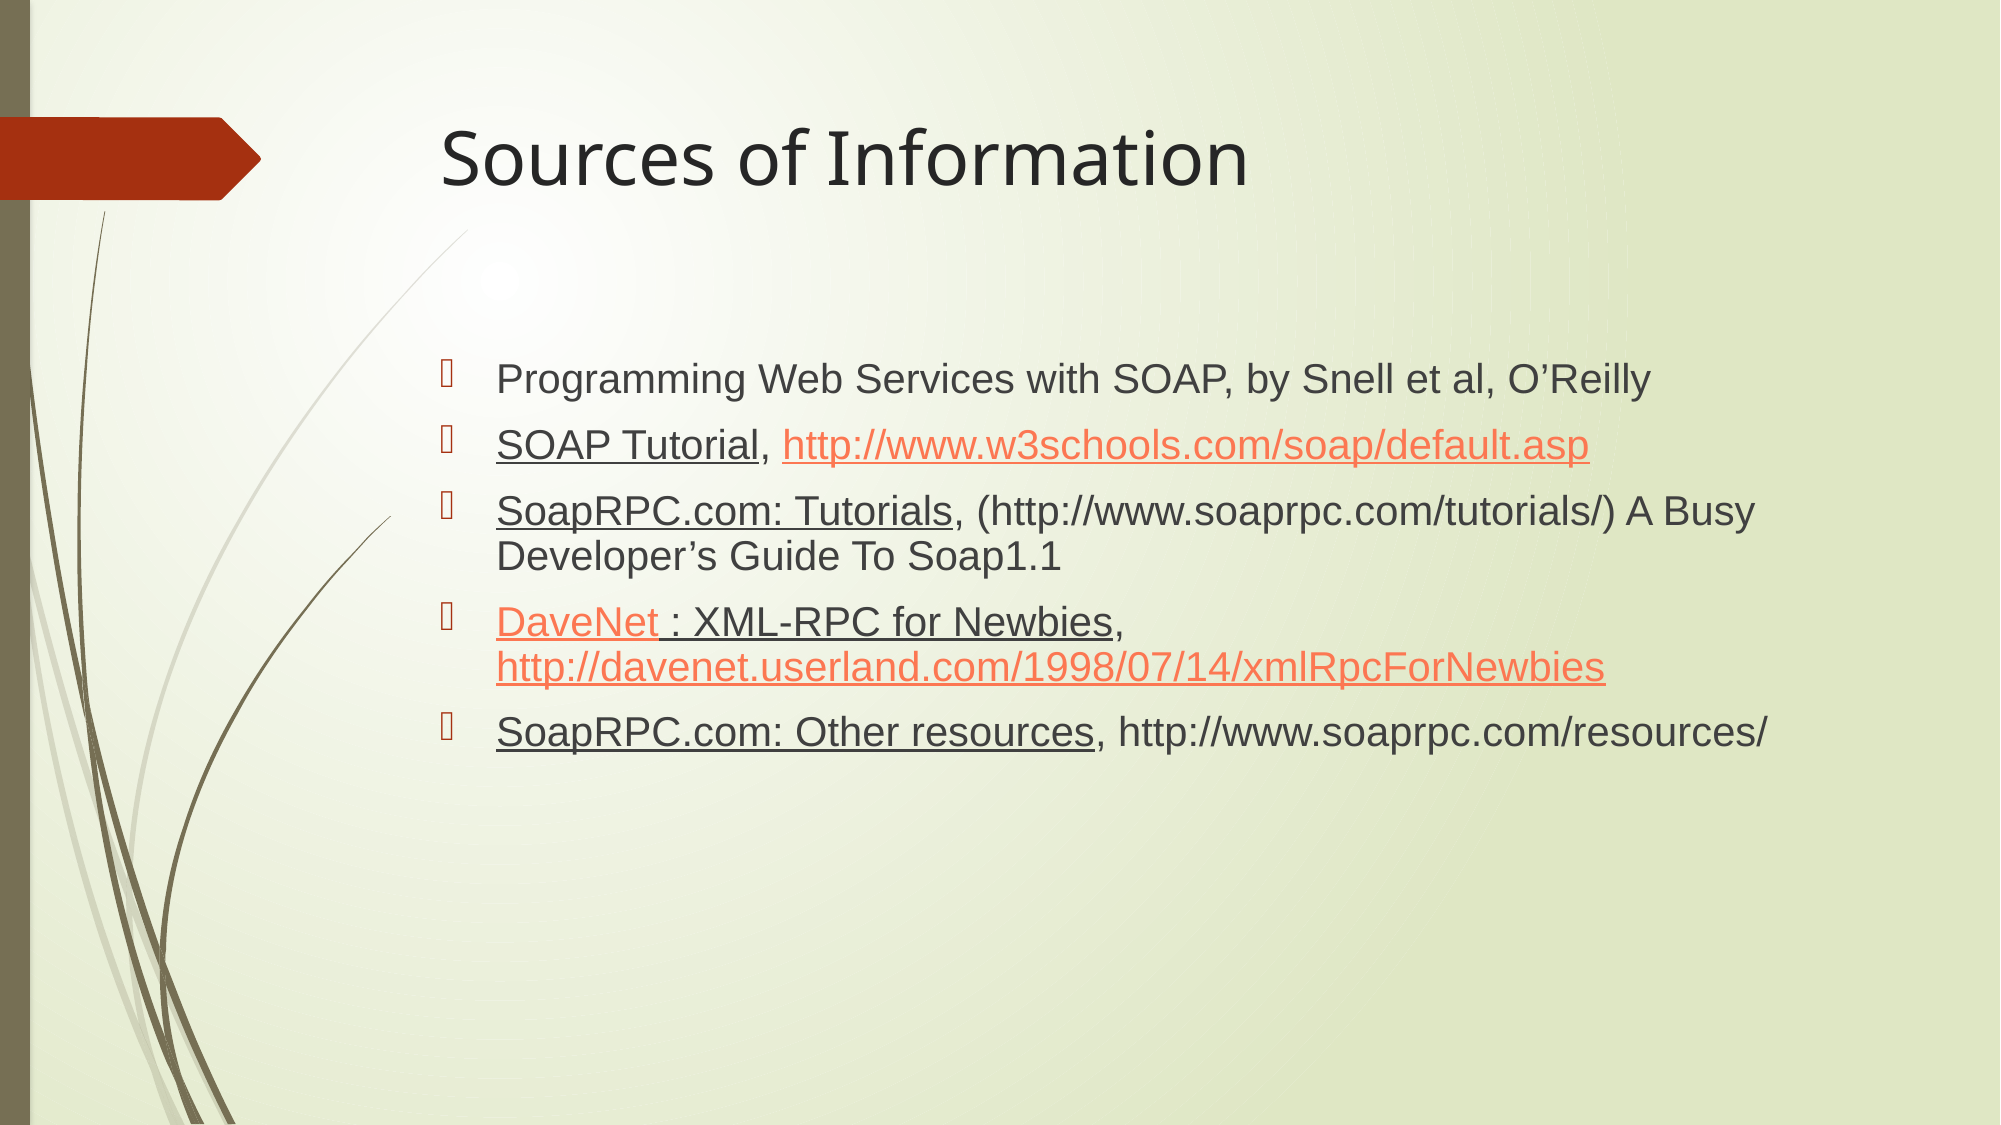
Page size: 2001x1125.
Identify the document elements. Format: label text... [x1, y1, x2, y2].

list Programming Web Services with SOAP, by Snell et al, O’Reilly SOAP Tutorial, http://www.w3schools.com/soap/default.asp SoapRPC.com: Tutorials, (http://www.soaprpc.com/tutorials/) A Busy Developer’s Guide To Soap1.1 DaveNet : XML-RPC for Newbies, http://davenet.userland.com/1998/07/14/xmlRpcForNewbies SoapRPC.com: Other resources, http://www.soaprpc.com/resources/ [424, 350, 1888, 970]
title Sources of Information [425, 102, 1888, 313]
